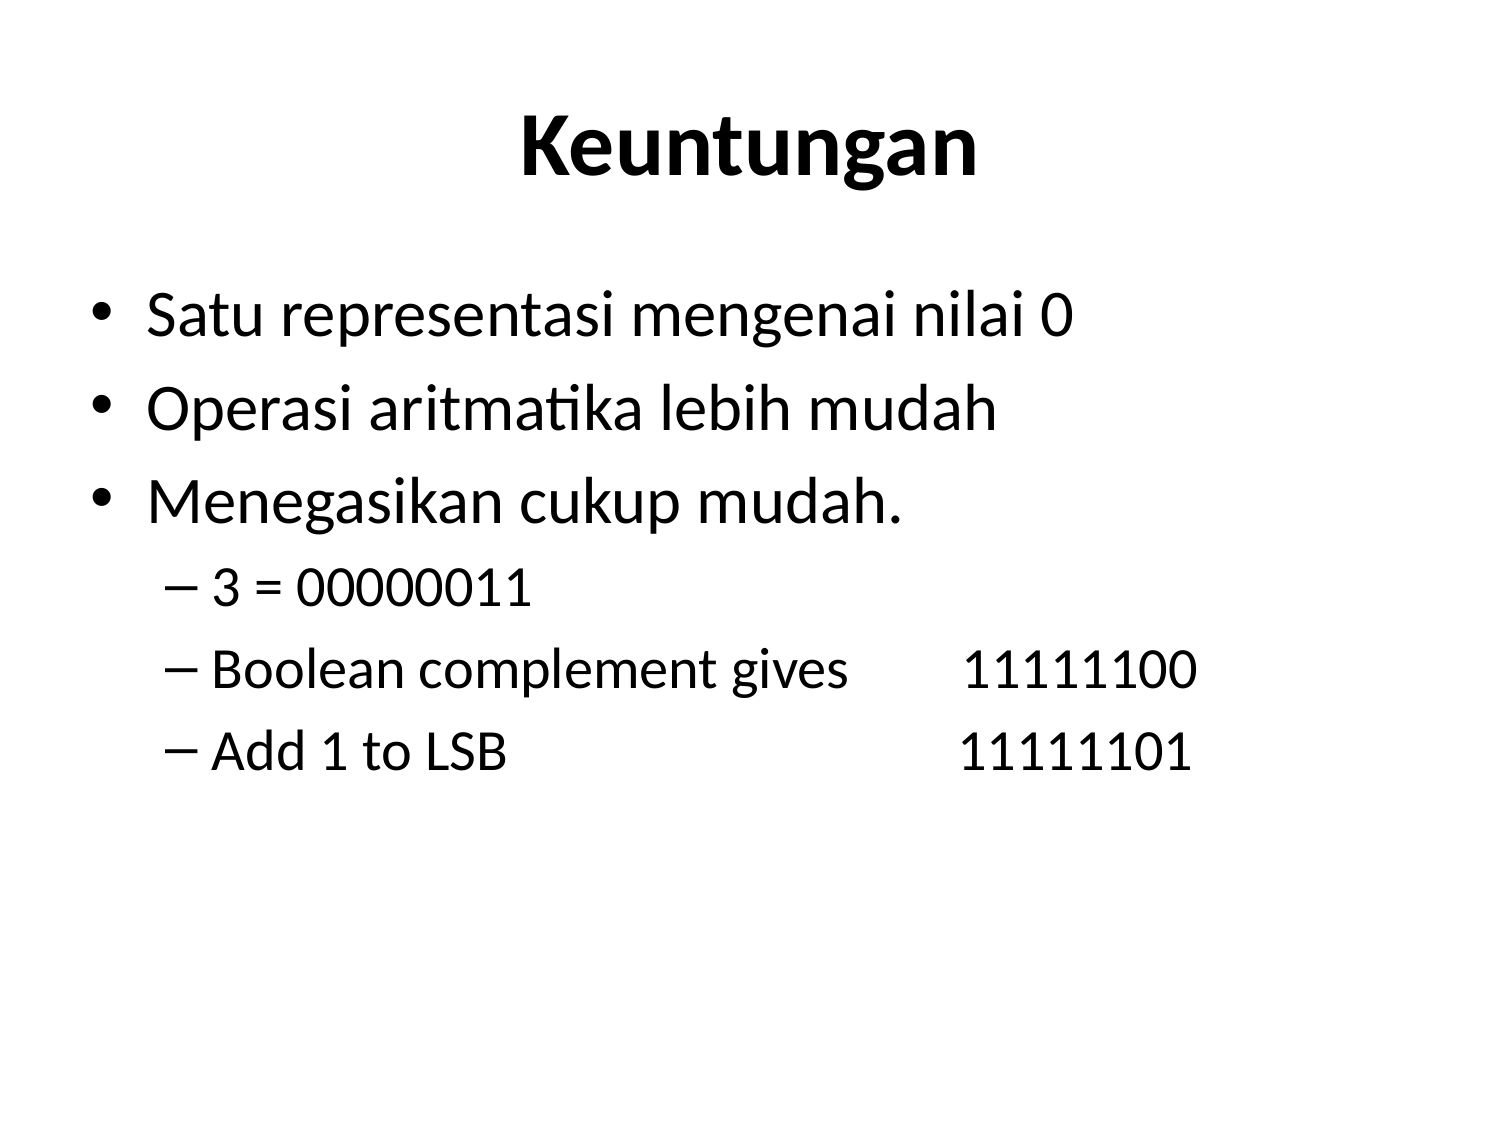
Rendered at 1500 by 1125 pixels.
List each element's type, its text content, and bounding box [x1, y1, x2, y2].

list Satu representasi mengenai nilai 0 Operasi aritmatika lebih mudah Menegasikan cukup mudah. 3 = 00000011 Boolean complement gives 11111100 Add 1 to LSB 11111101 [75, 262, 1425, 1005]
title Keuntungan [75, 45, 1425, 233]
